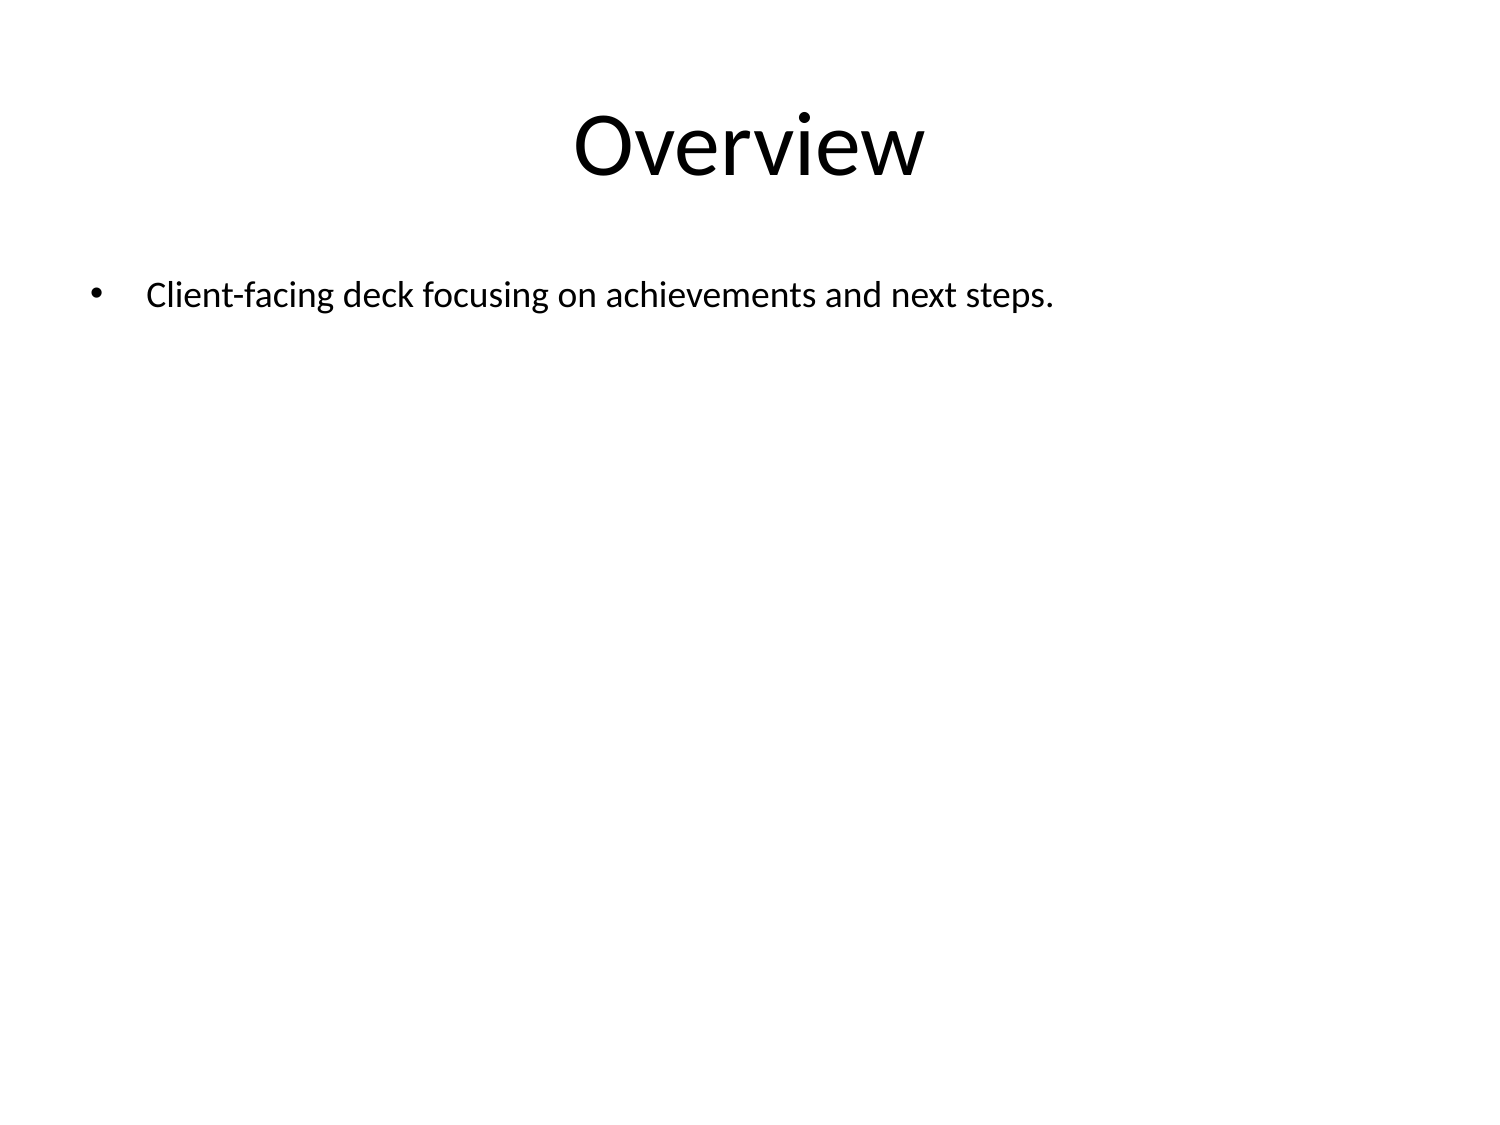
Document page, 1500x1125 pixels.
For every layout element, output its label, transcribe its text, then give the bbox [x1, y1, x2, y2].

title Overview [75, 45, 1425, 233]
list Client-facing deck focusing on achievements and next steps. [75, 262, 1425, 1005]
